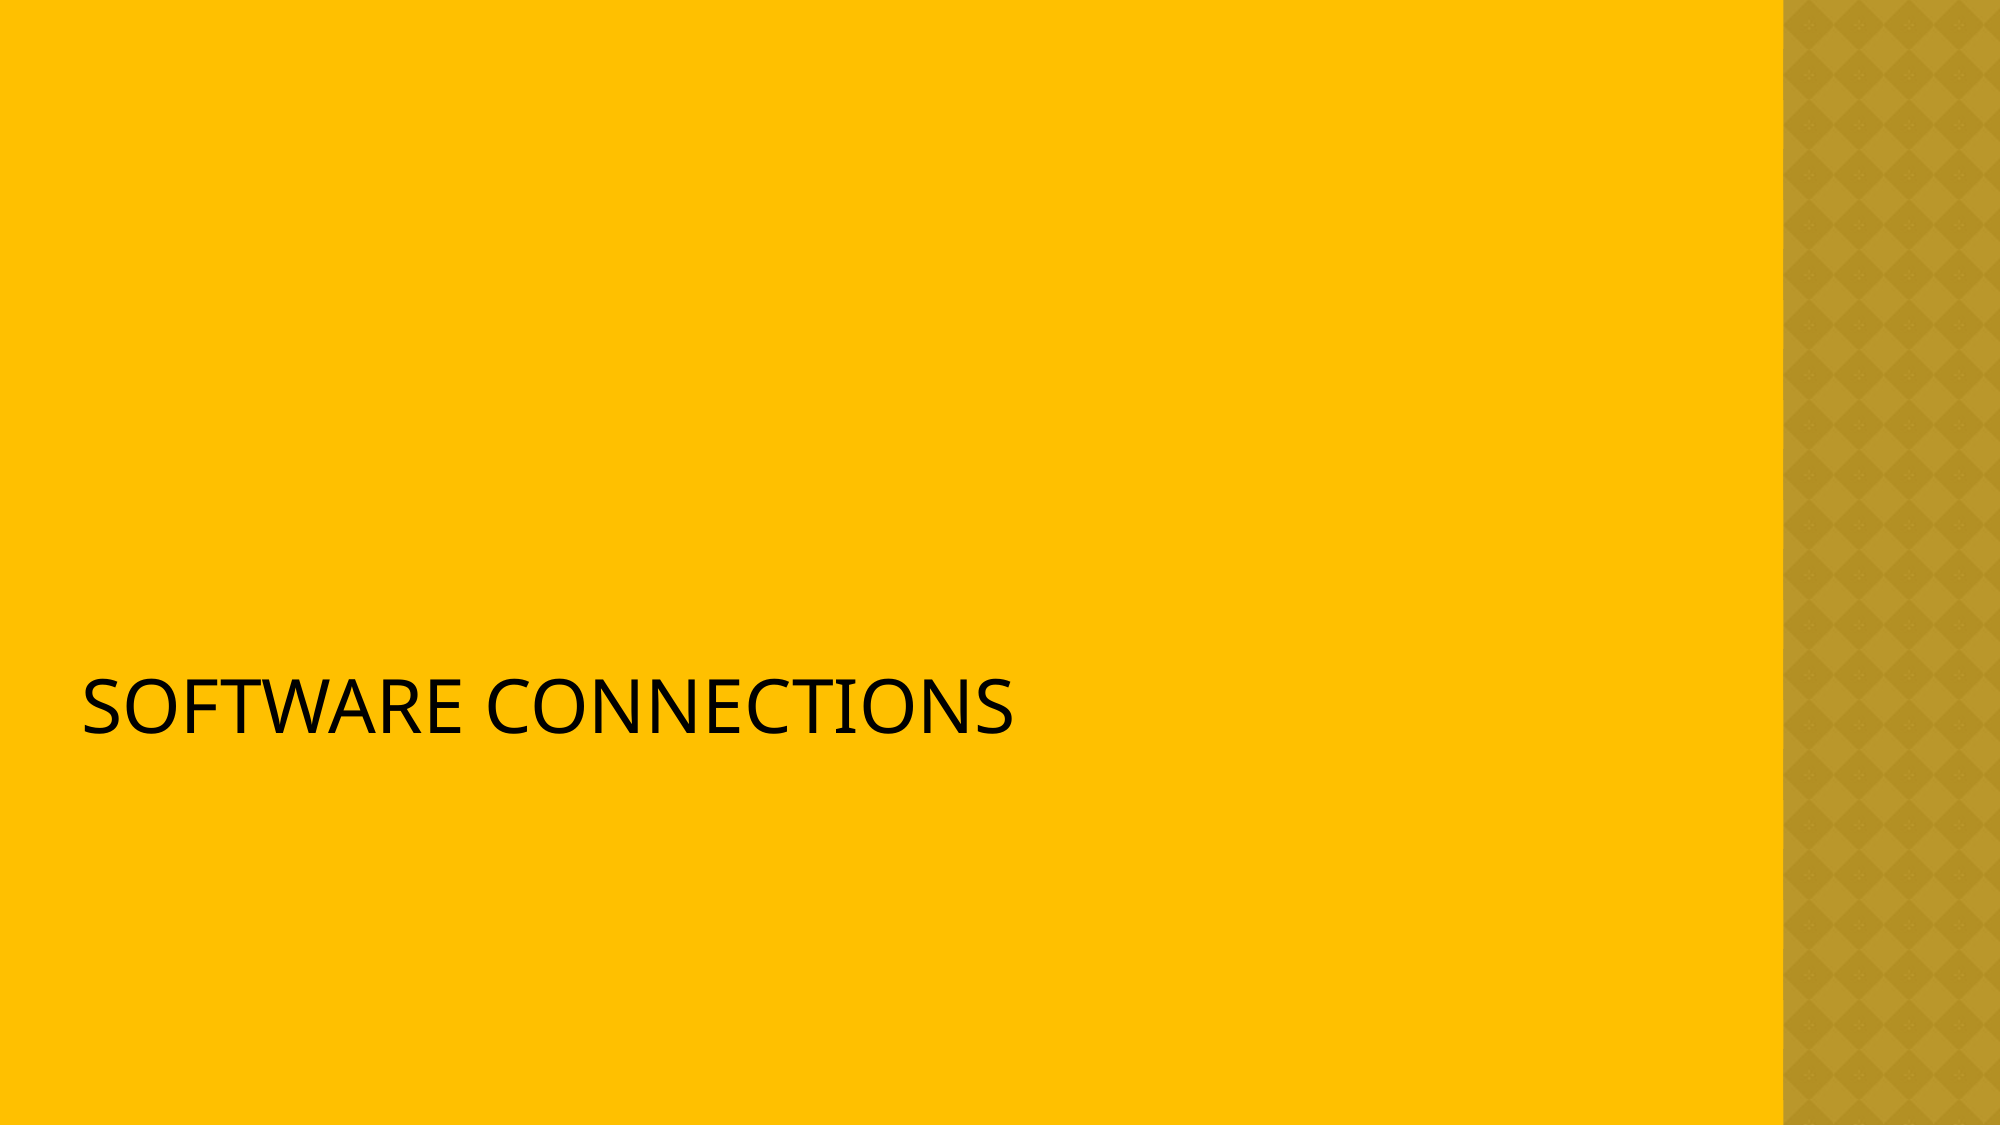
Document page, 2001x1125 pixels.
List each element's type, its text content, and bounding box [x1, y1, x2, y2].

title SOFTWARE CONNECTIONS [74, 336, 1780, 749]
